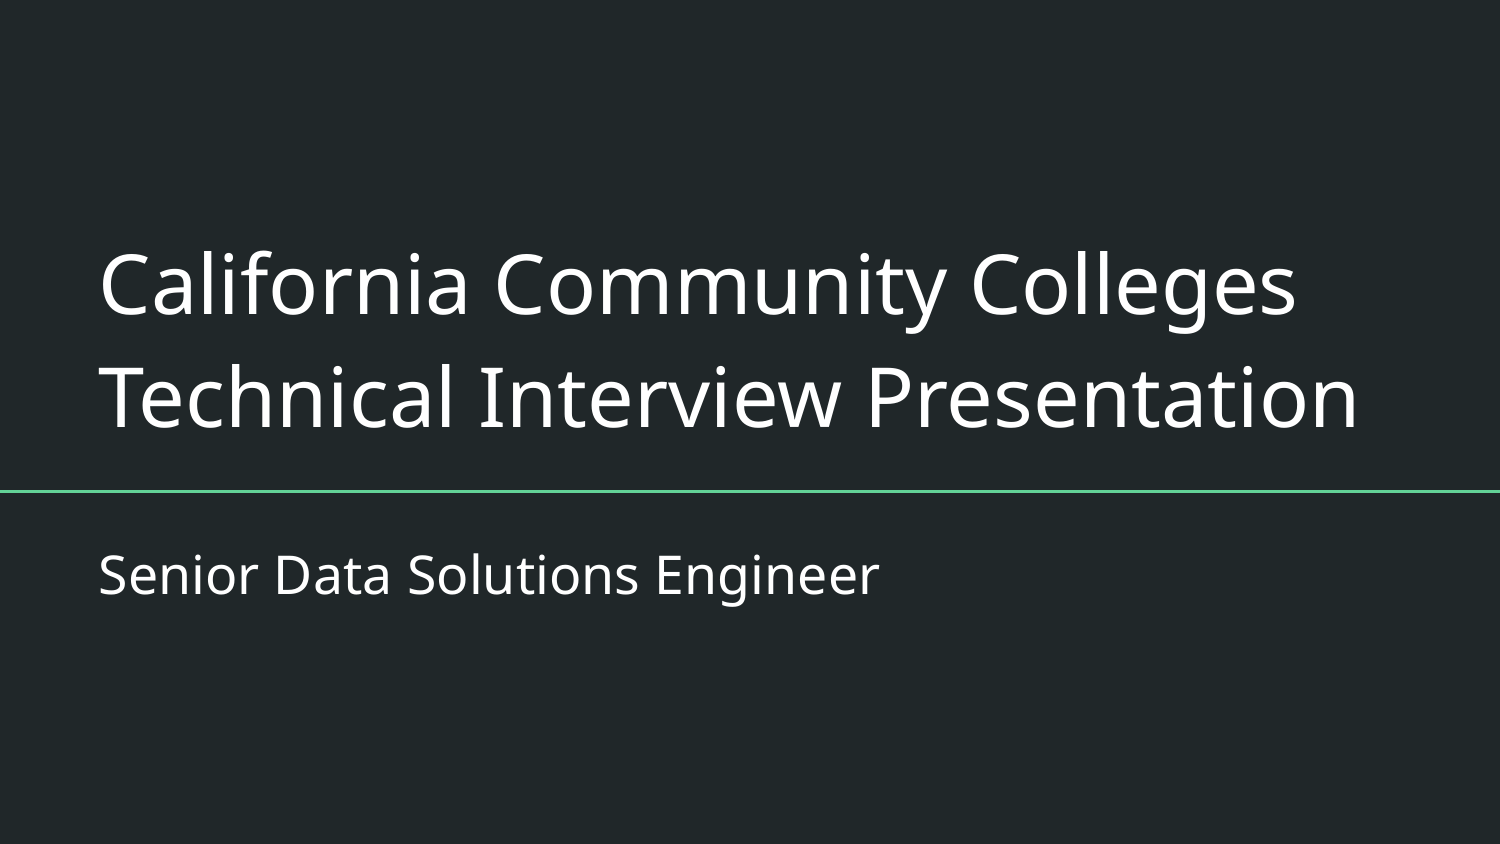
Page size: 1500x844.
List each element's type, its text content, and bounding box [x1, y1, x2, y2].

subtitle Senior Data Solutions Engineer [83, 522, 1417, 626]
title California Community Colleges Technical Interview Presentation [83, 206, 1440, 467]
